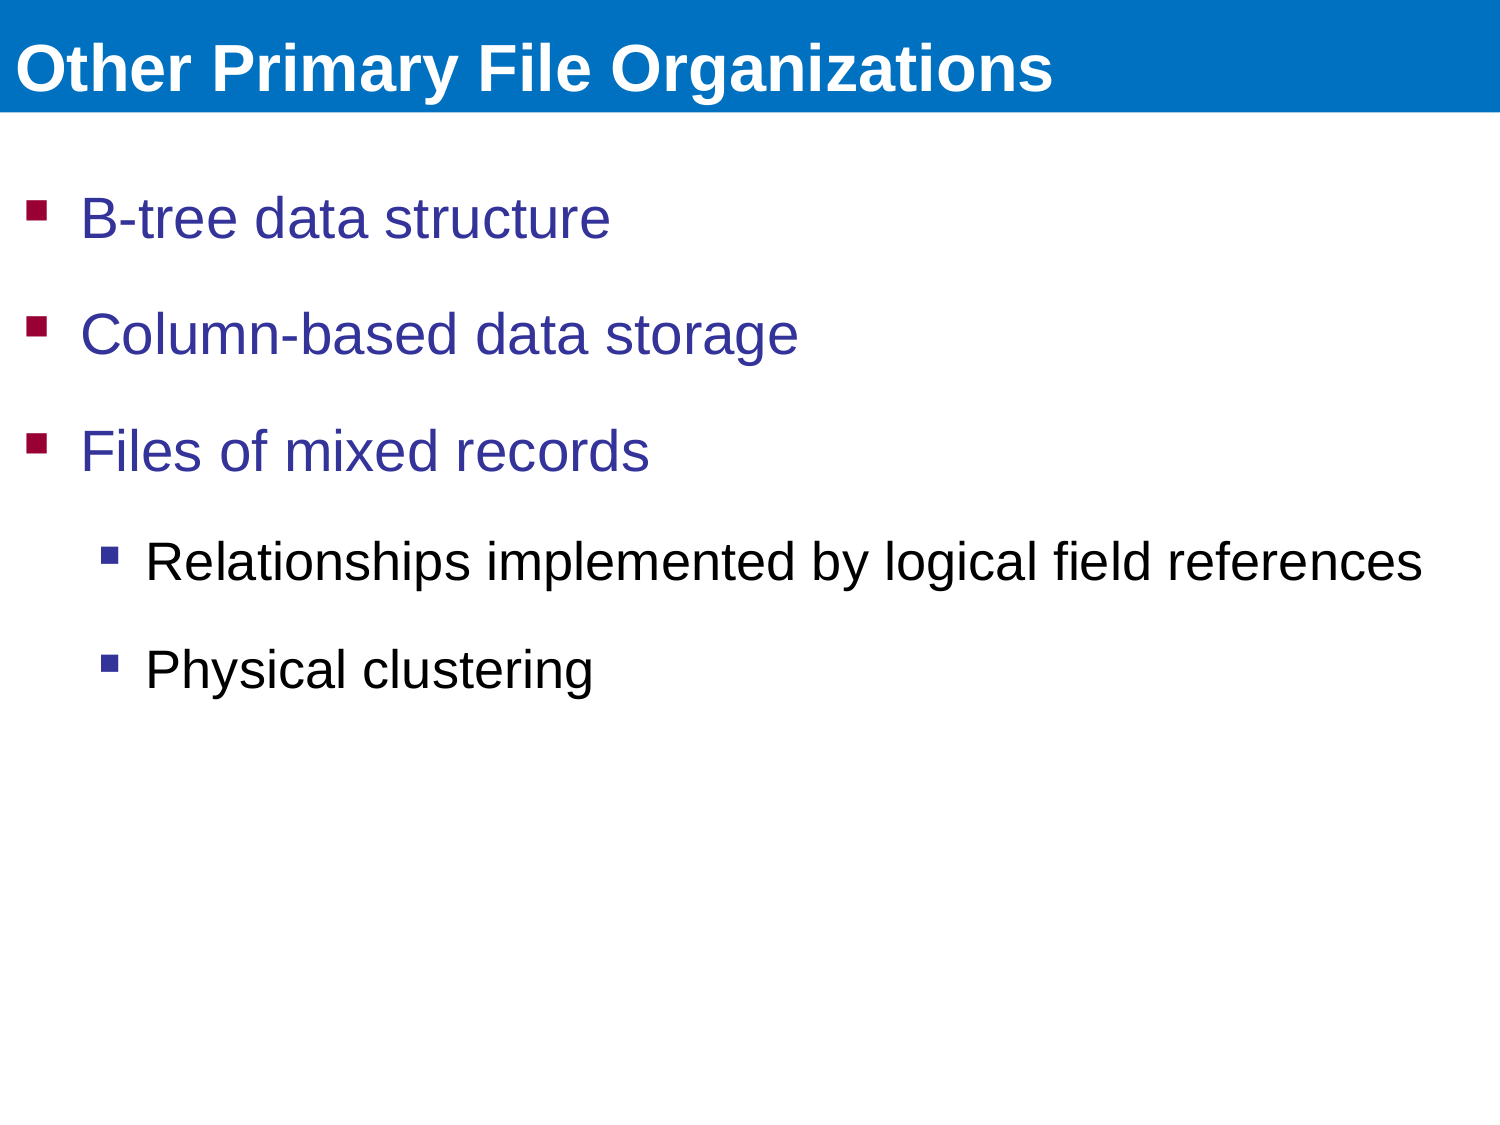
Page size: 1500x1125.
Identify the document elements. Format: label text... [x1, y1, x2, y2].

list B-tree data structure Column-based data storage Files of mixed records Relationships implemented by logical field references Physical clustering [8, 137, 1492, 1025]
title Other Primary File Organizations [0, 0, 1500, 113]
